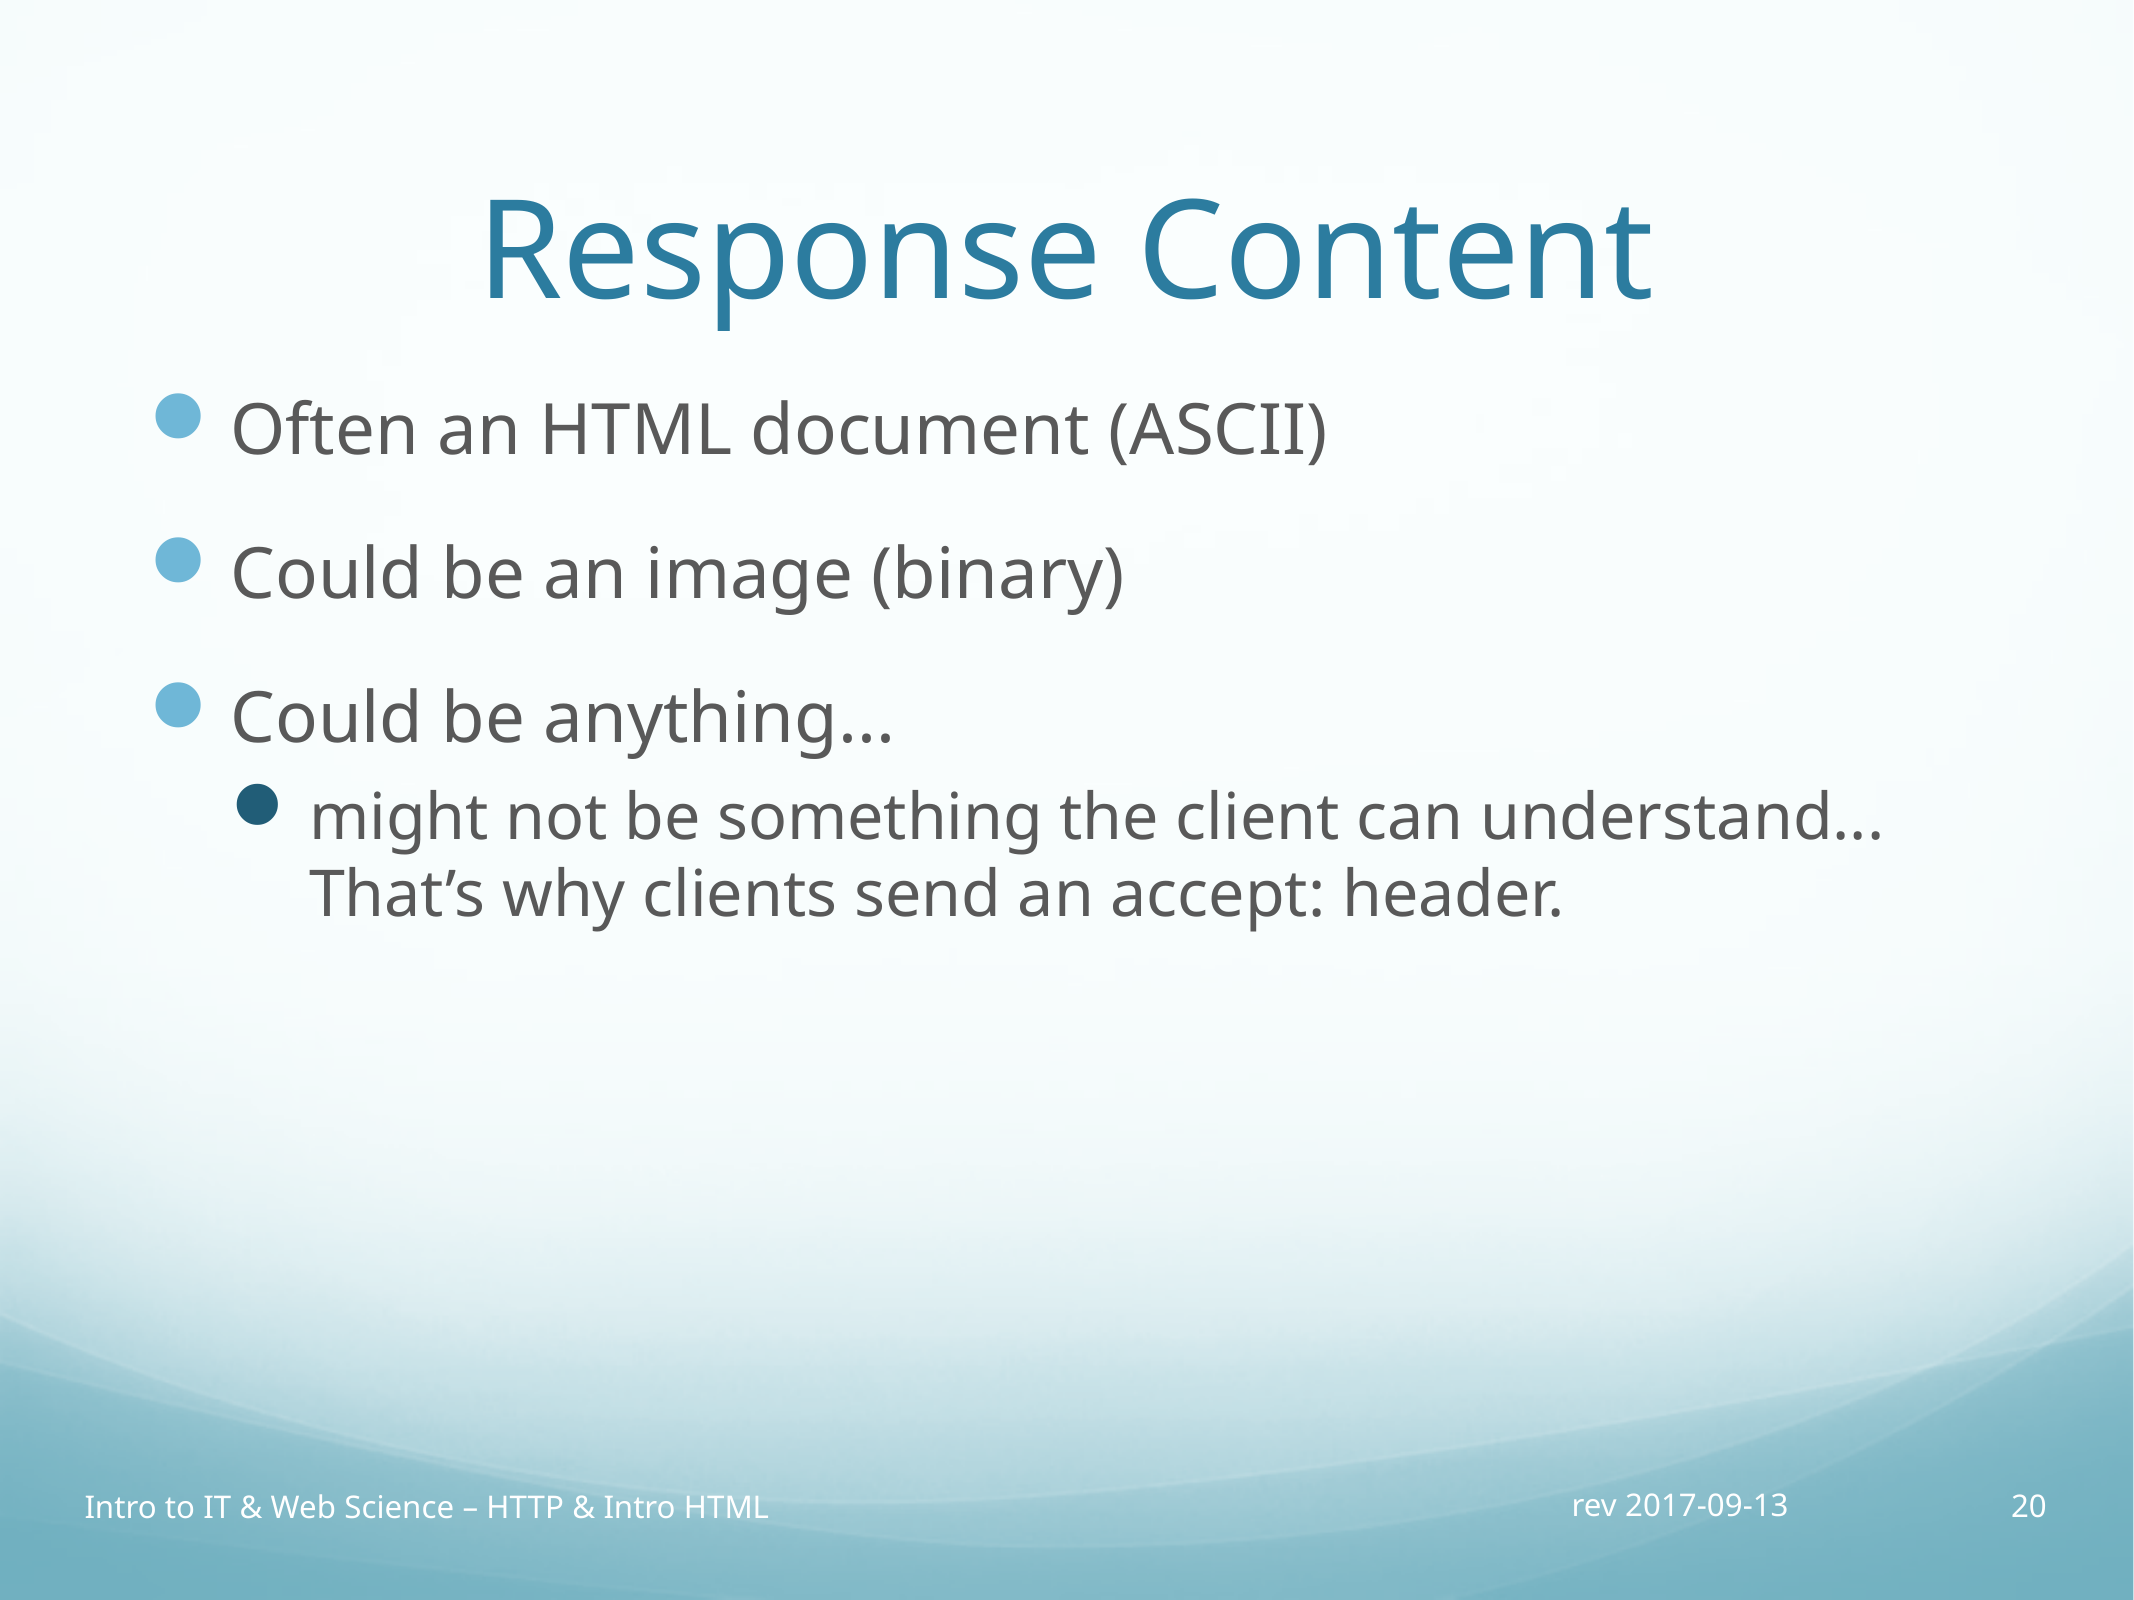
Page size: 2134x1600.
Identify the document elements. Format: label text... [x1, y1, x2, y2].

title Response Content [127, 24, 2005, 338]
list Often an HTML document (ASCII) Could be an image (binary) Could be anything... might not be something the client can understand... That’s why clients send an accept: header. [127, 373, 2005, 1387]
